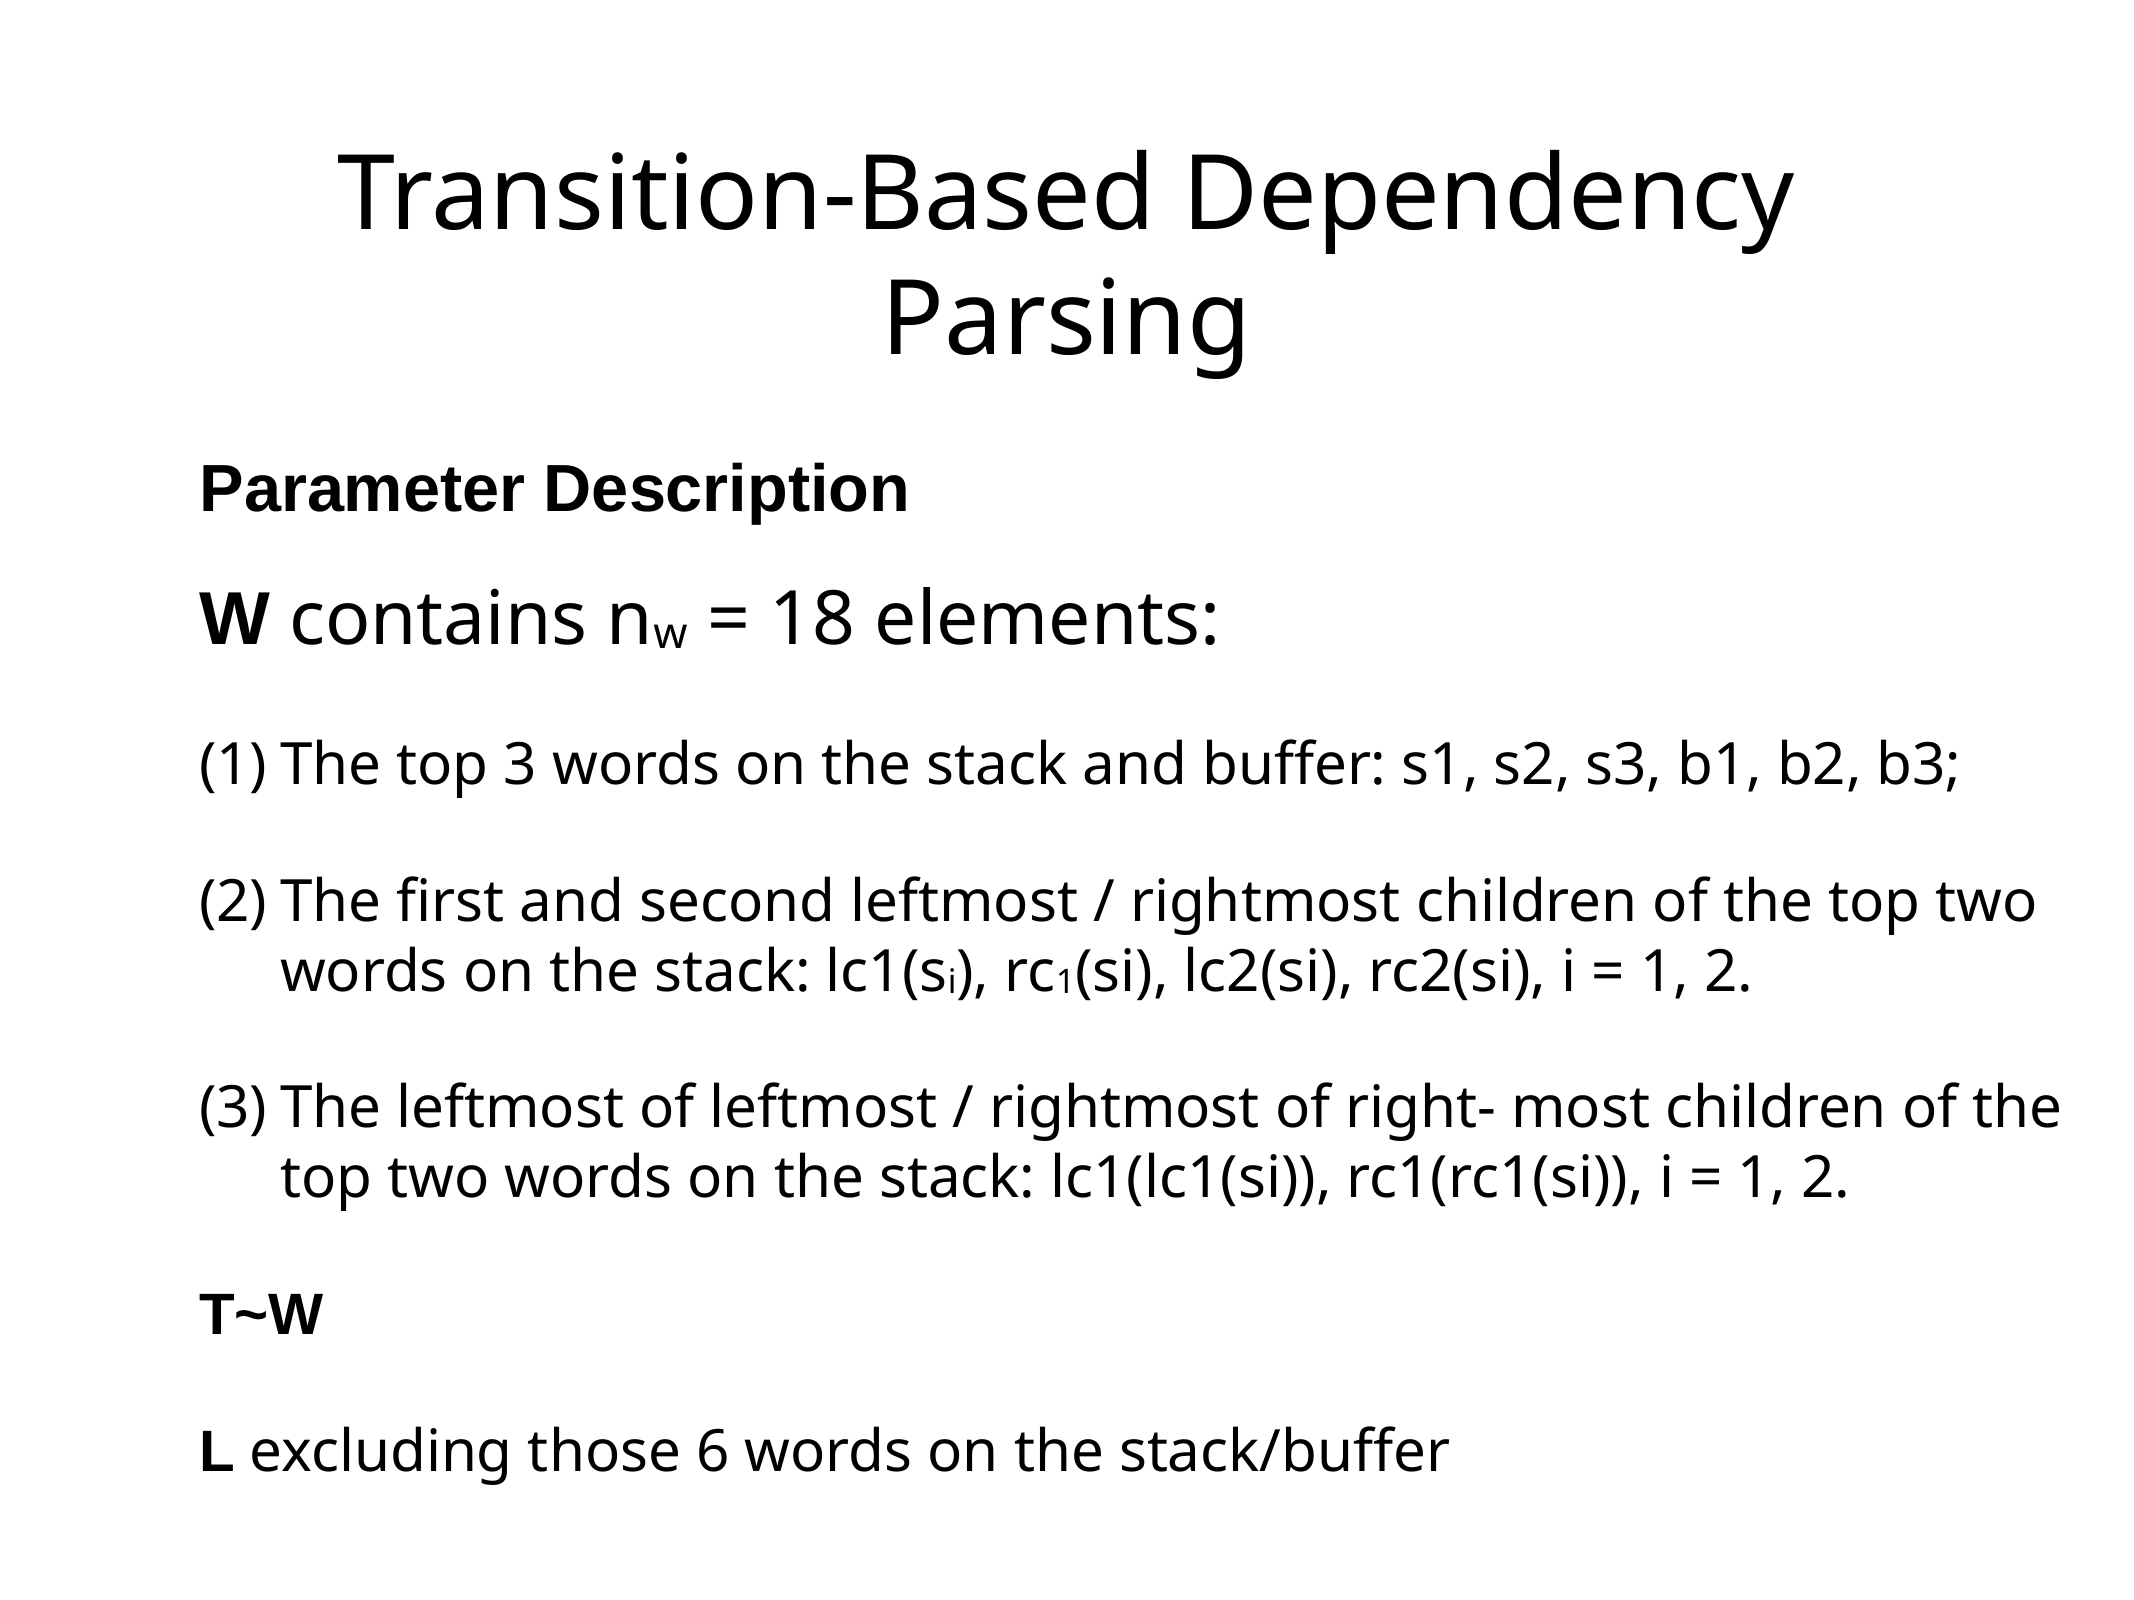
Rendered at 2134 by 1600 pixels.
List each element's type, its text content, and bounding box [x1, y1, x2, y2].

title Transition-Based Dependency Parsing [155, 72, 1978, 428]
text_box W contains nw = 18 elements: The top 3 words on the stack and buffer: s1, s2, s3, b1, b2, b3; The first and second leftmost / rightmost children of the top two words on the stack: lc1(si), rc1(si), lc2(si), rc2(si), i = 1, 2. The leftmost of leftmost / rightmost of right- most children of the top two words on the stack: lc1(lc1(si)), rc1(rc1(si)), i = 1, 2. T~W L excluding those 6 words on the stack/buffer [190, 561, 2090, 1491]
text_box Parameter Description [143, 436, 967, 533]
